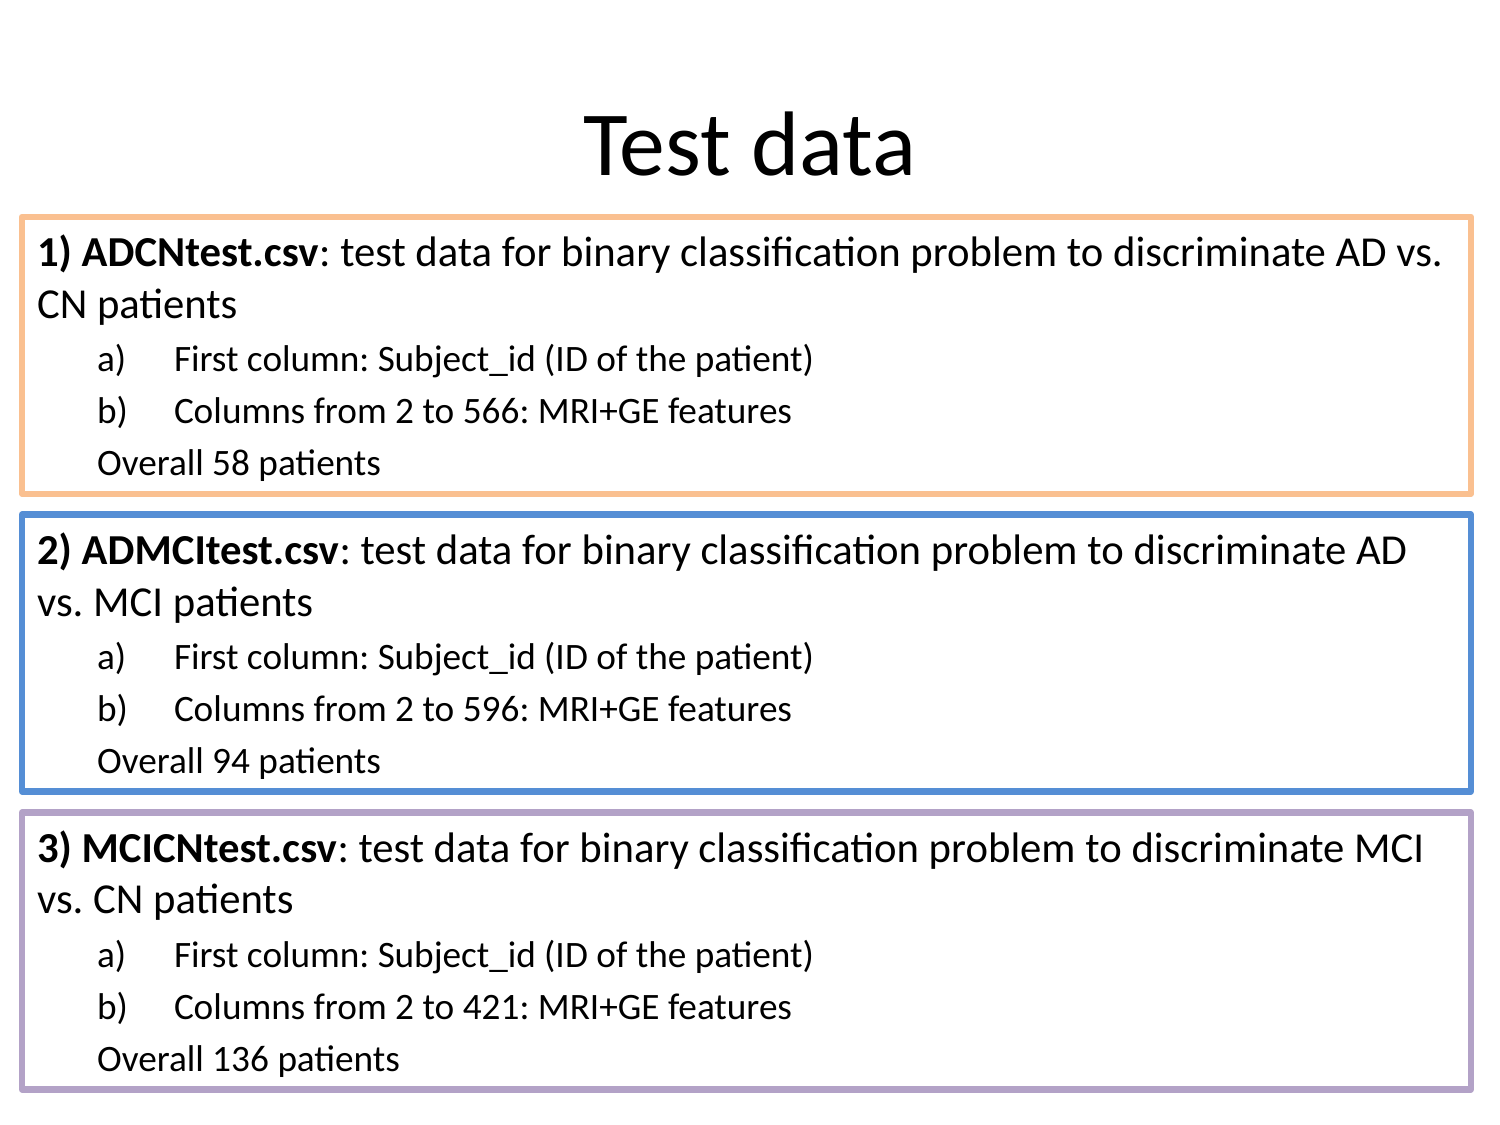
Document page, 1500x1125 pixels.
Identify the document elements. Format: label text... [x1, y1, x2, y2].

text_box 2) ADMCItest.csv: test data for binary classification problem to discriminate AD vs. MCI patients First column: Subject_id (ID of the patient) Columns from 2 to 596: MRI+GE features Overall 94 patients [22, 514, 1471, 792]
title Test data [75, 45, 1425, 216]
text_box 3) MCICNtest.csv: test data for binary classification problem to discriminate MCI vs. CN patients First column: Subject_id (ID of the patient) Columns from 2 to 421: MRI+GE features Overall 136 patients [22, 812, 1471, 1090]
list 1) ADCNtest.csv: test data for binary classification problem to discriminate AD vs. CN patients First column: Subject_id (ID of the patient) Columns from 2 to 566: MRI+GE features Overall 58 patients [22, 216, 1471, 494]
